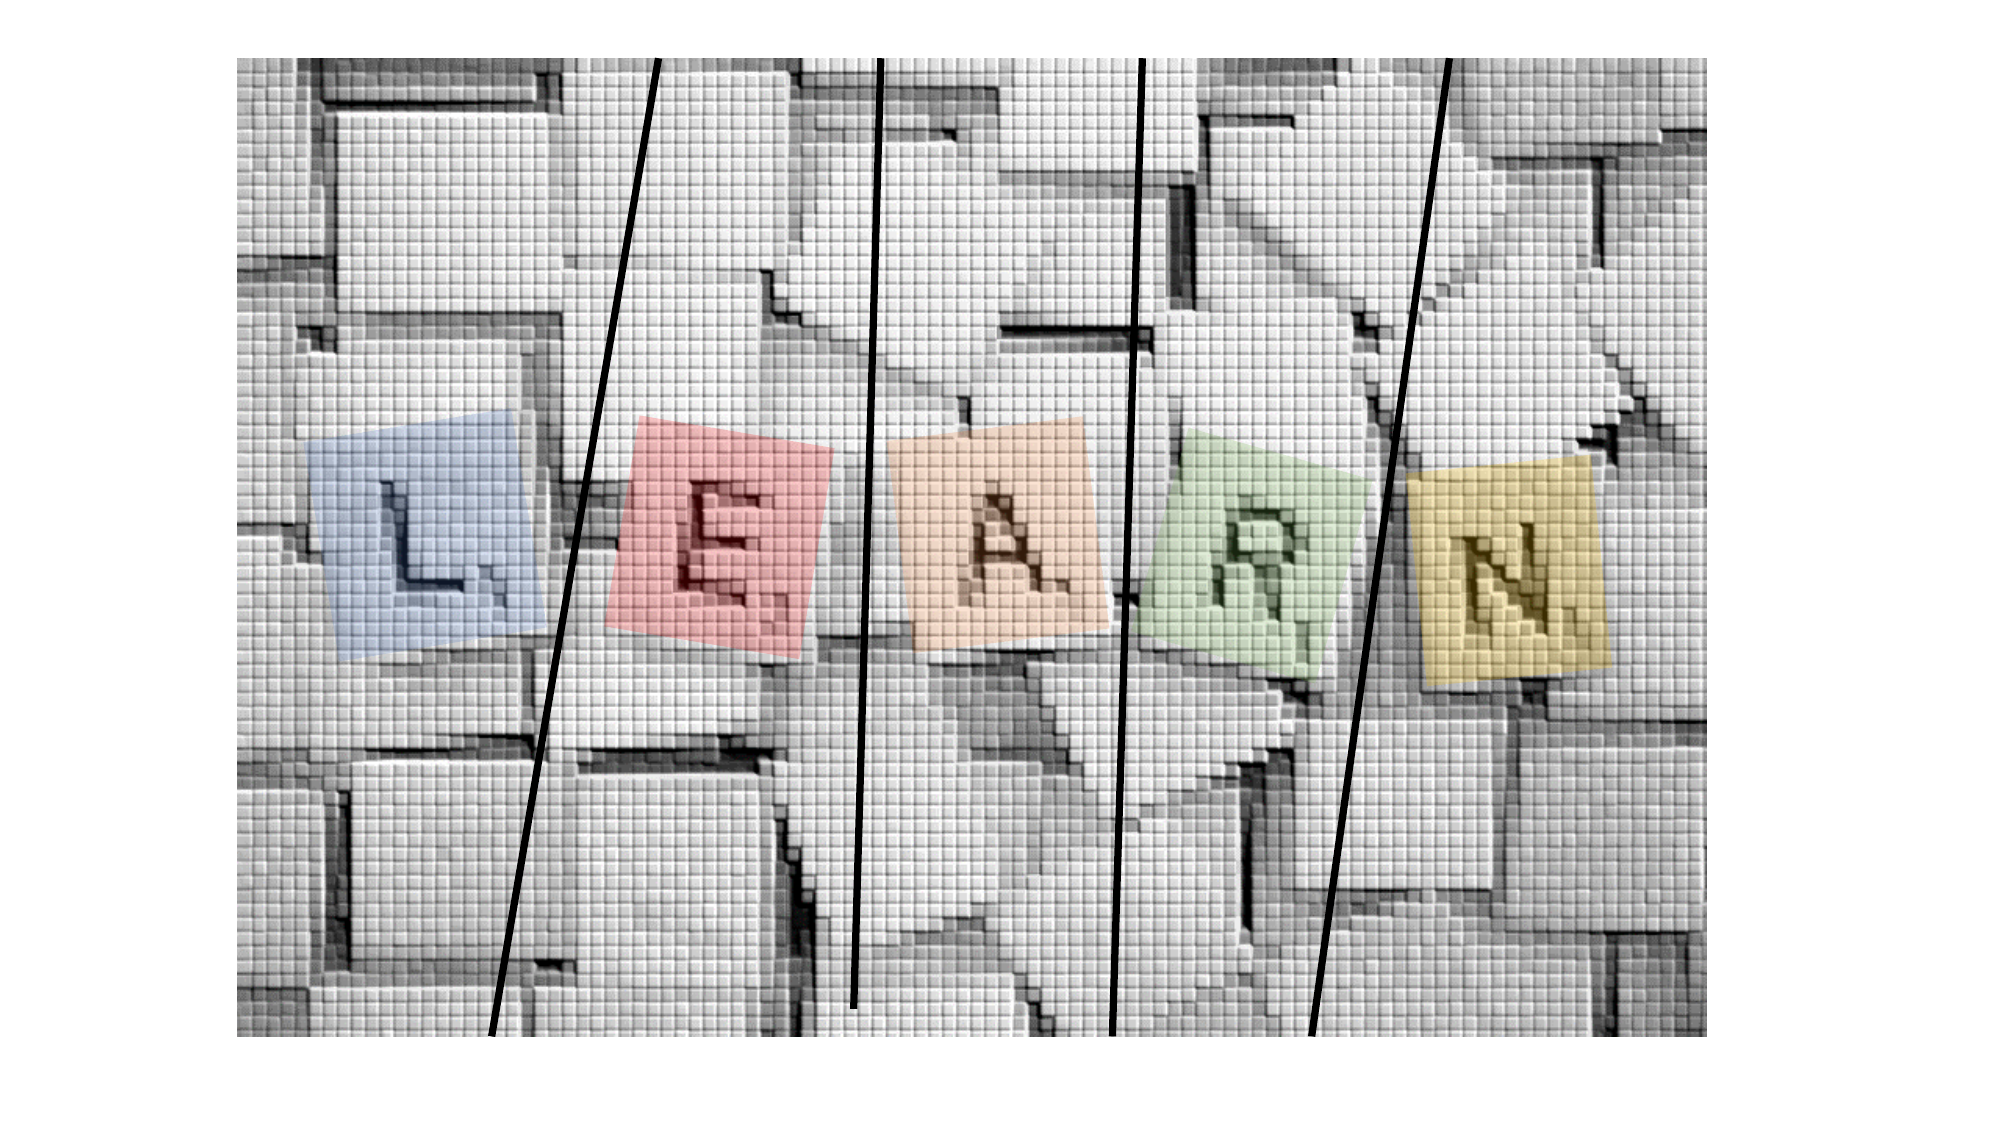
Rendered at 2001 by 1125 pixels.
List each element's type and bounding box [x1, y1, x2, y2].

text_box [1143, 58, 1311, 1037]
text_box [237, 58, 491, 1037]
text_box [1311, 58, 1450, 1037]
text_box [853, 58, 881, 1009]
text_box [1112, 58, 1143, 1037]
text_box [491, 58, 659, 1037]
text_box [1450, 58, 1707, 1037]
text_box [659, 58, 1112, 1037]
